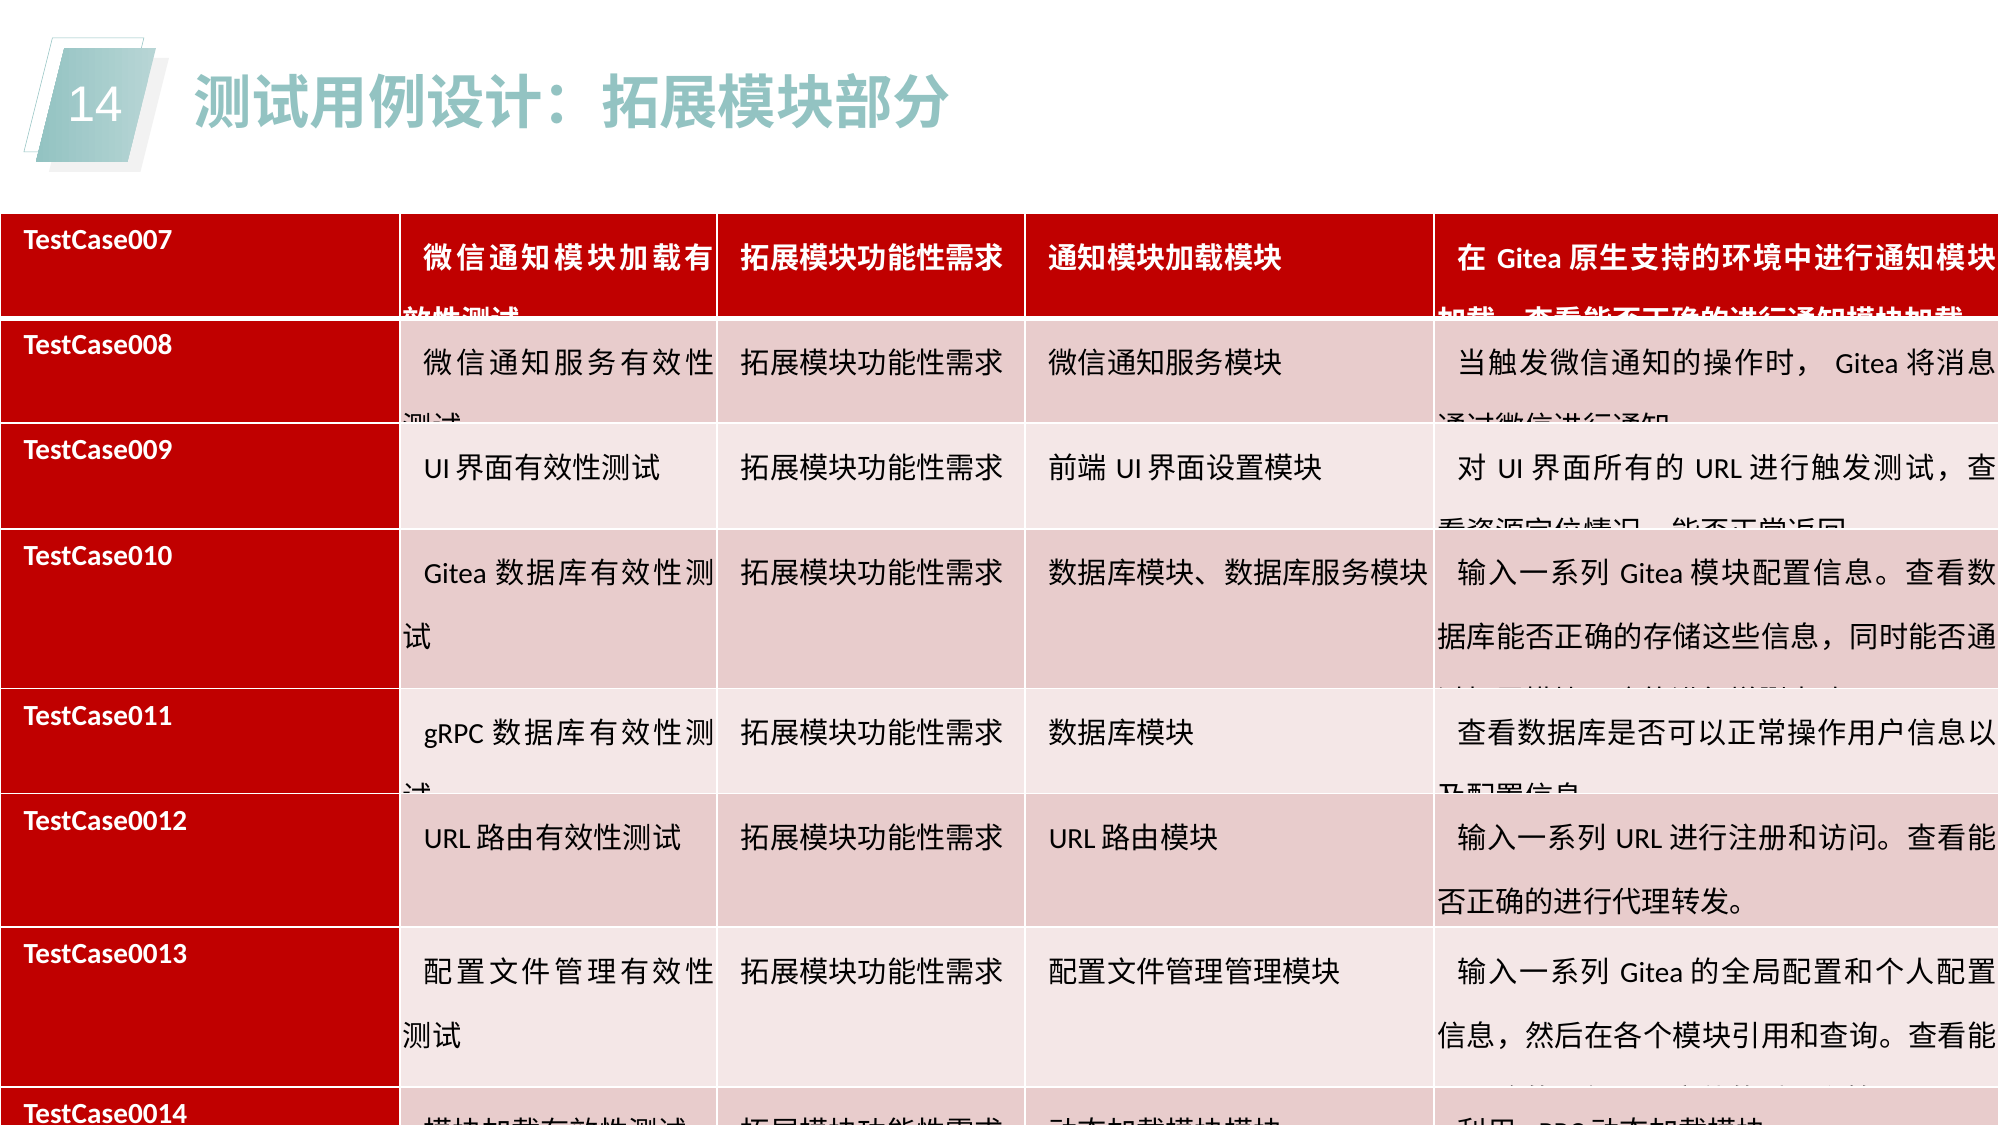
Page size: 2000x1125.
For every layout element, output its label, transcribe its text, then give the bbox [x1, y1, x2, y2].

table_cell 微信通知服务模块 [1026, 321, 1433, 422]
table_cell TestCase0012 [1, 794, 399, 926]
table_cell UI界面有效性测试 [401, 424, 716, 528]
table_cell 拓展模块功能性需求 [718, 424, 1024, 528]
table_header 通知模块加载模块 [1026, 214, 1433, 316]
table_cell 动态加载模块模块 [1026, 1088, 1433, 1125]
table_cell 配置文件管理有效性测试 [401, 928, 716, 1086]
table_cell Gitea数据库有效性测试 [401, 530, 716, 688]
table_cell 拓展模块功能性需求 [718, 1088, 1024, 1125]
table_cell 输入一系列Gitea模块配置信息。查看数据库能否正确的存储这些信息，同时能否通过拓展模块正确的进行增删查改。 [1435, 530, 1998, 688]
table_header 微信通知模块加载有效性测试 [401, 214, 716, 316]
table_cell 数据库模块 [1026, 689, 1433, 793]
table_cell 查看数据库是否可以正常操作用户信息以及配置信息 [1435, 689, 1998, 793]
table_cell 拓展模块功能性需求 [718, 928, 1024, 1086]
table_cell 前端UI界面设置模块 [1026, 424, 1433, 528]
table_cell 拓展模块功能性需求 [718, 794, 1024, 926]
table_cell TestCase0013 [1, 928, 399, 1086]
table_cell gRPC数据库有效性测试 [401, 689, 716, 793]
table_cell 利用gPRC动态加载模块 [1435, 1088, 1998, 1125]
table_cell 模块加载有效性测试 [401, 1088, 716, 1125]
table_cell 微信通知服务有效性测试 [401, 321, 716, 422]
table_cell TestCase008 [1, 321, 399, 422]
table_cell URL路由有效性测试 [401, 794, 716, 926]
text_box 测试用例设计：拓展模块部分 [178, 58, 1483, 143]
table_cell TestCase011 [1, 689, 399, 793]
table_cell 拓展模块功能性需求 [718, 321, 1024, 422]
table_cell 配置文件管理管理模块 [1026, 928, 1433, 1086]
table_cell TestCase010 [1, 530, 399, 688]
table_header TestCase007 [1, 214, 399, 316]
table_cell 当触发微信通知的操作时，Gitea将消息通过微信进行通知 [1435, 321, 1998, 422]
table_cell URL路由模块 [1026, 794, 1433, 926]
table_header 拓展模块功能性需求 [718, 214, 1024, 316]
table_cell 数据库模块、数据库服务模块 [1026, 530, 1433, 688]
table_cell TestCase009 [1, 424, 399, 528]
table_cell 输入一系列Gitea的全局配置和个人配置信息，然后在各个模块引用和查询。查看能否正确的进行配置文件的引用和管理。 [1435, 928, 1998, 1086]
table_cell 对UI界面所有的URL进行触发测试，查看资源定位情况，能否正常返回。 [1435, 424, 1998, 528]
table_cell 输入一系列URL进行注册和访问。查看能否正确的进行代理转发。 [1435, 794, 1998, 926]
table_cell 拓展模块功能性需求 [718, 530, 1024, 688]
table_cell 拓展模块功能性需求 [718, 689, 1024, 793]
table_cell TestCase0014 [1, 1088, 399, 1125]
table_header 在Gitea原生支持的环境中进行通知模块加载。查看能否正确的进行通知模块加载。 [1435, 214, 1998, 316]
